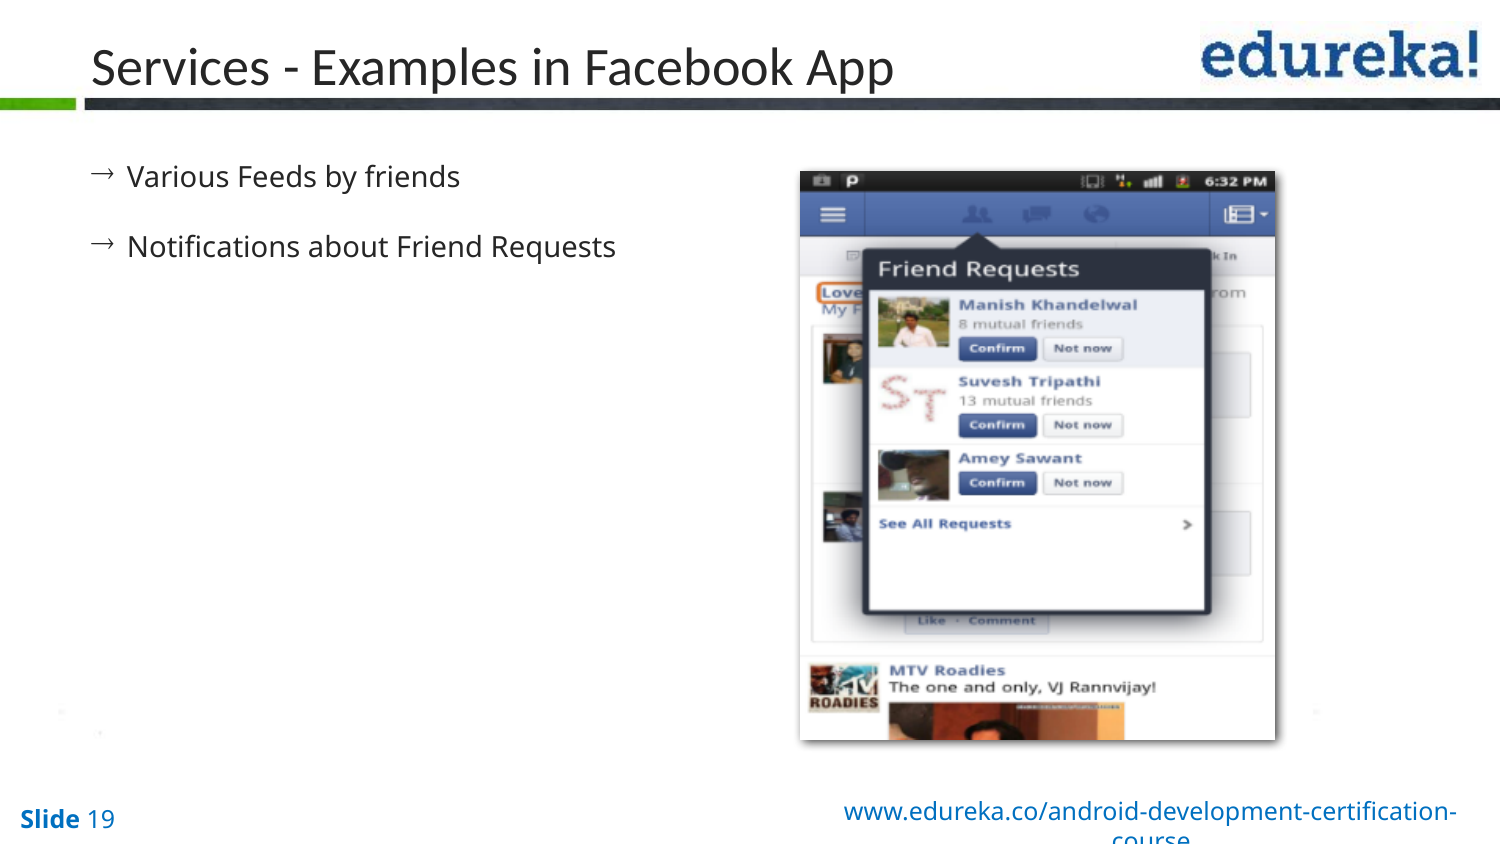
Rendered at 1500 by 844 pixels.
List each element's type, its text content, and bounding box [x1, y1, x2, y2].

title Services - Examples in Facebook App [76, 21, 1456, 107]
text_box Various Feeds by friends Notifications about Friend Requests [76, 150, 827, 271]
picture [0, 0, 1500, 844]
picture [1127, 838, 1134, 844]
